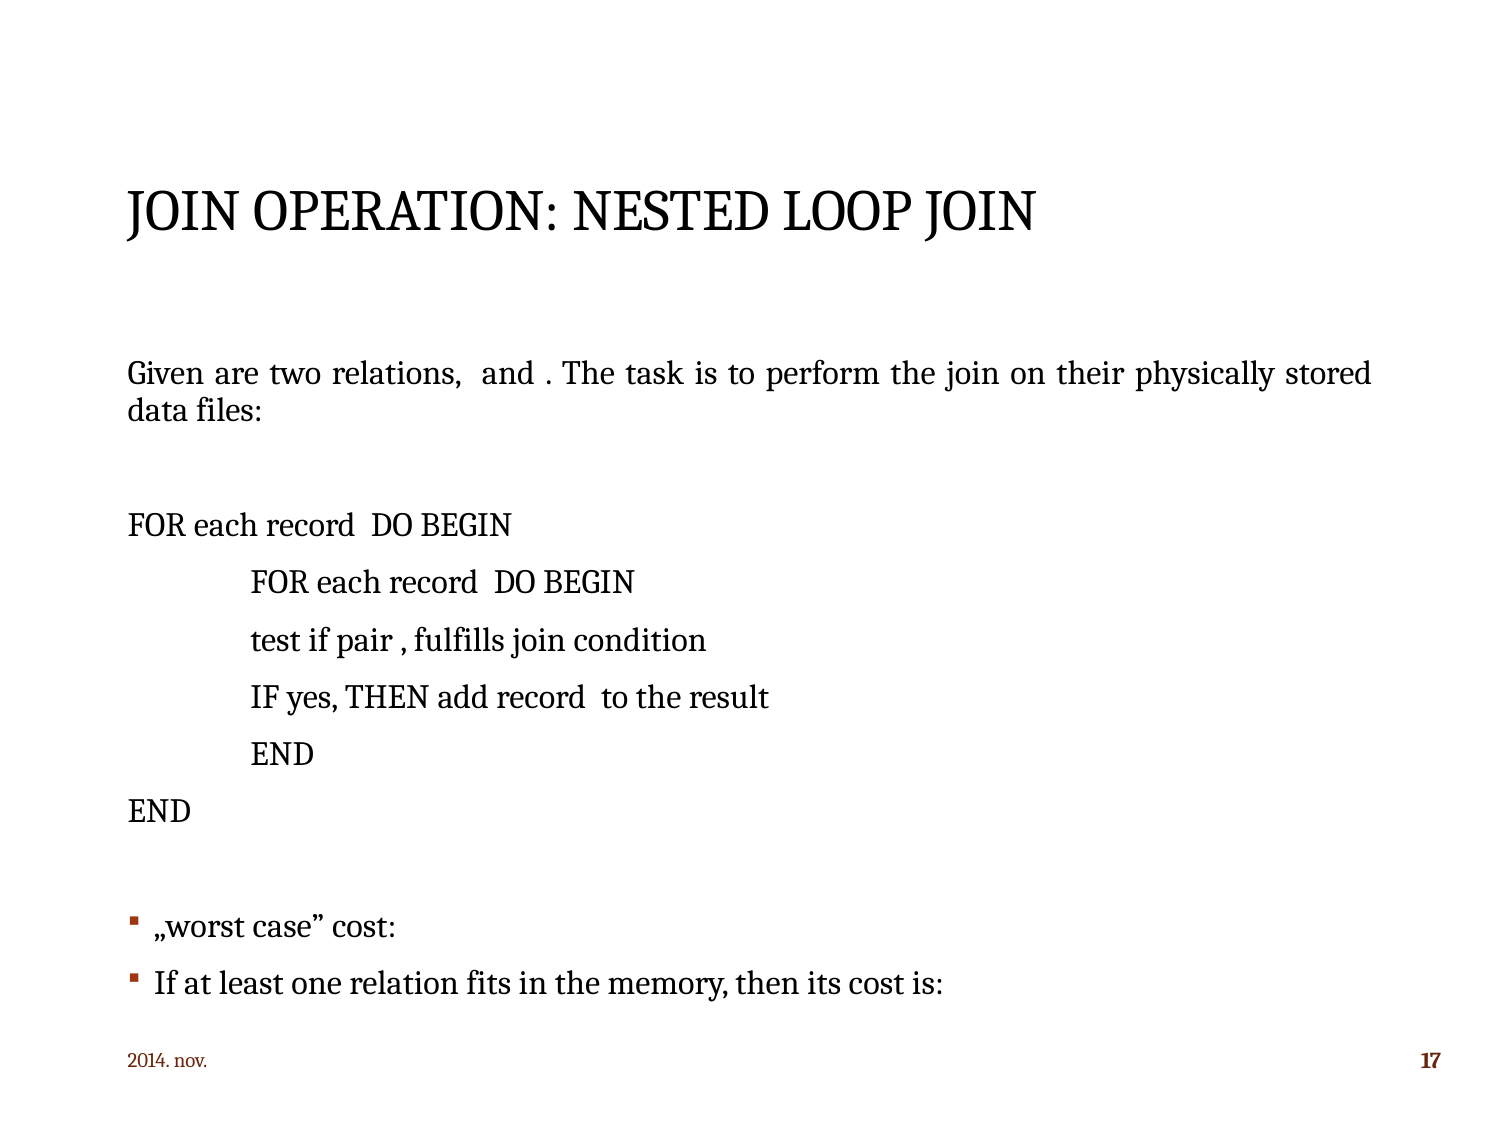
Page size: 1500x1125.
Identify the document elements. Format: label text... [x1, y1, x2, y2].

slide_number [112, 1028, 516, 1089]
slide_number 17 [1391, 1028, 1471, 1089]
title Join operation: Nested loop join [112, 79, 1388, 344]
